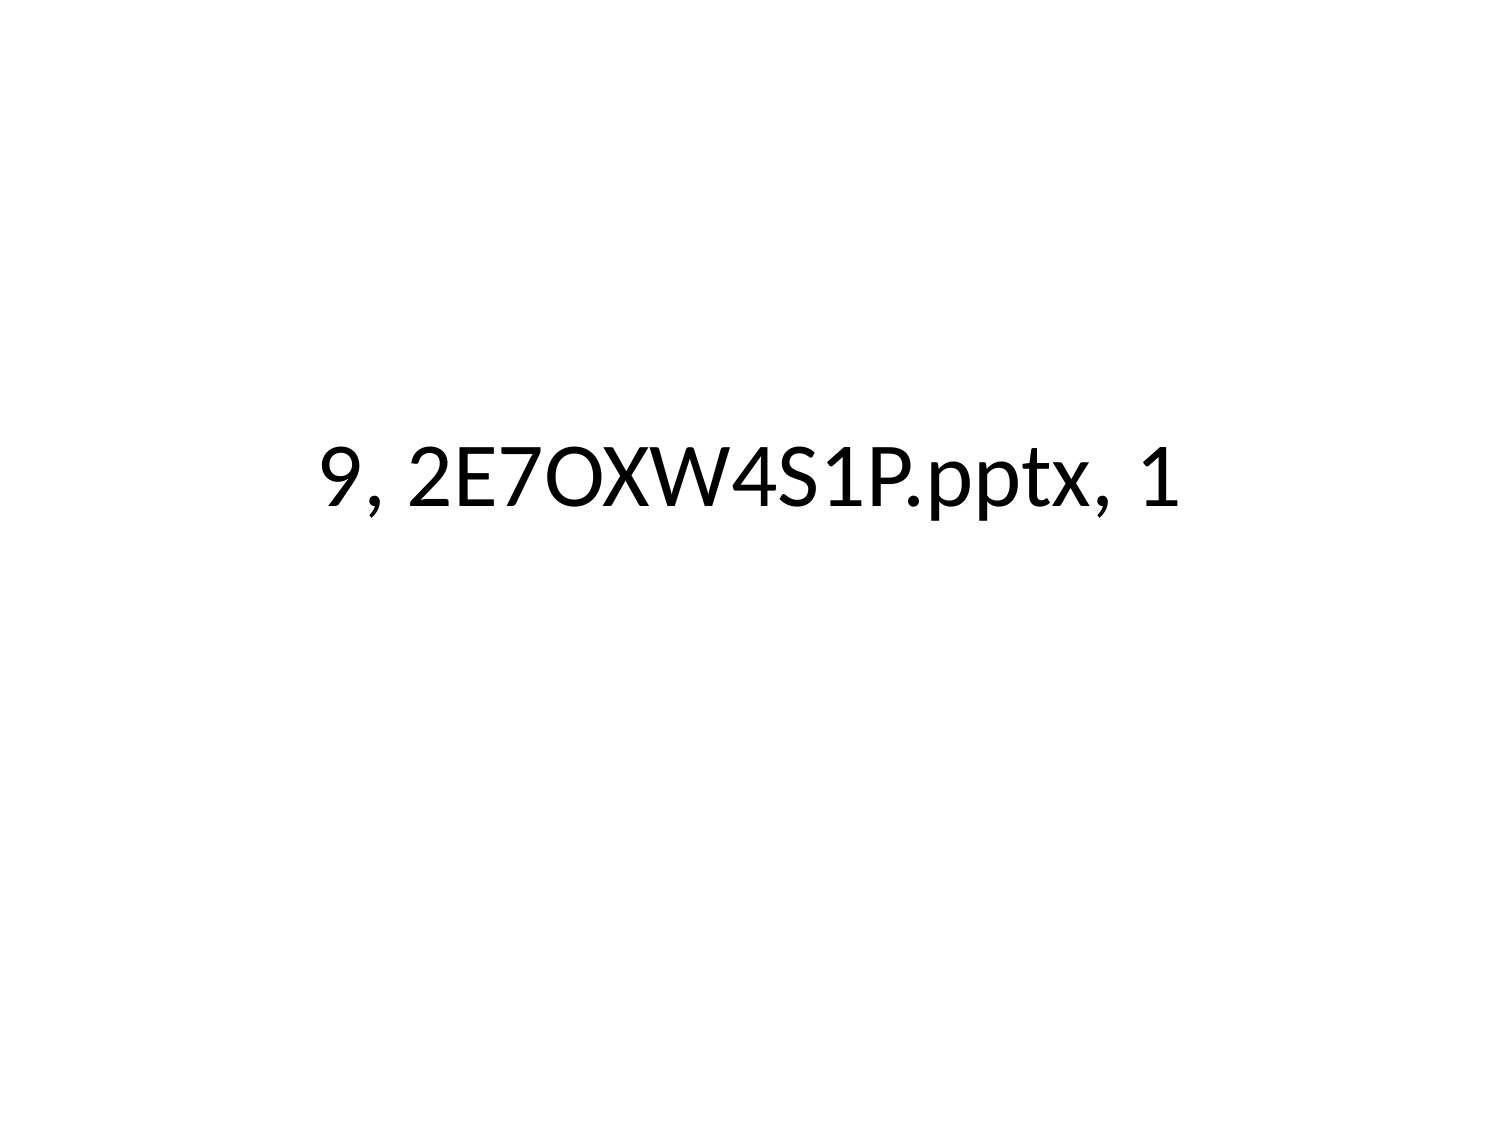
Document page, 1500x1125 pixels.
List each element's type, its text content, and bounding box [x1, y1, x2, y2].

title 9, 2E7OXW4S1P.pptx, 1 [112, 349, 1388, 591]
